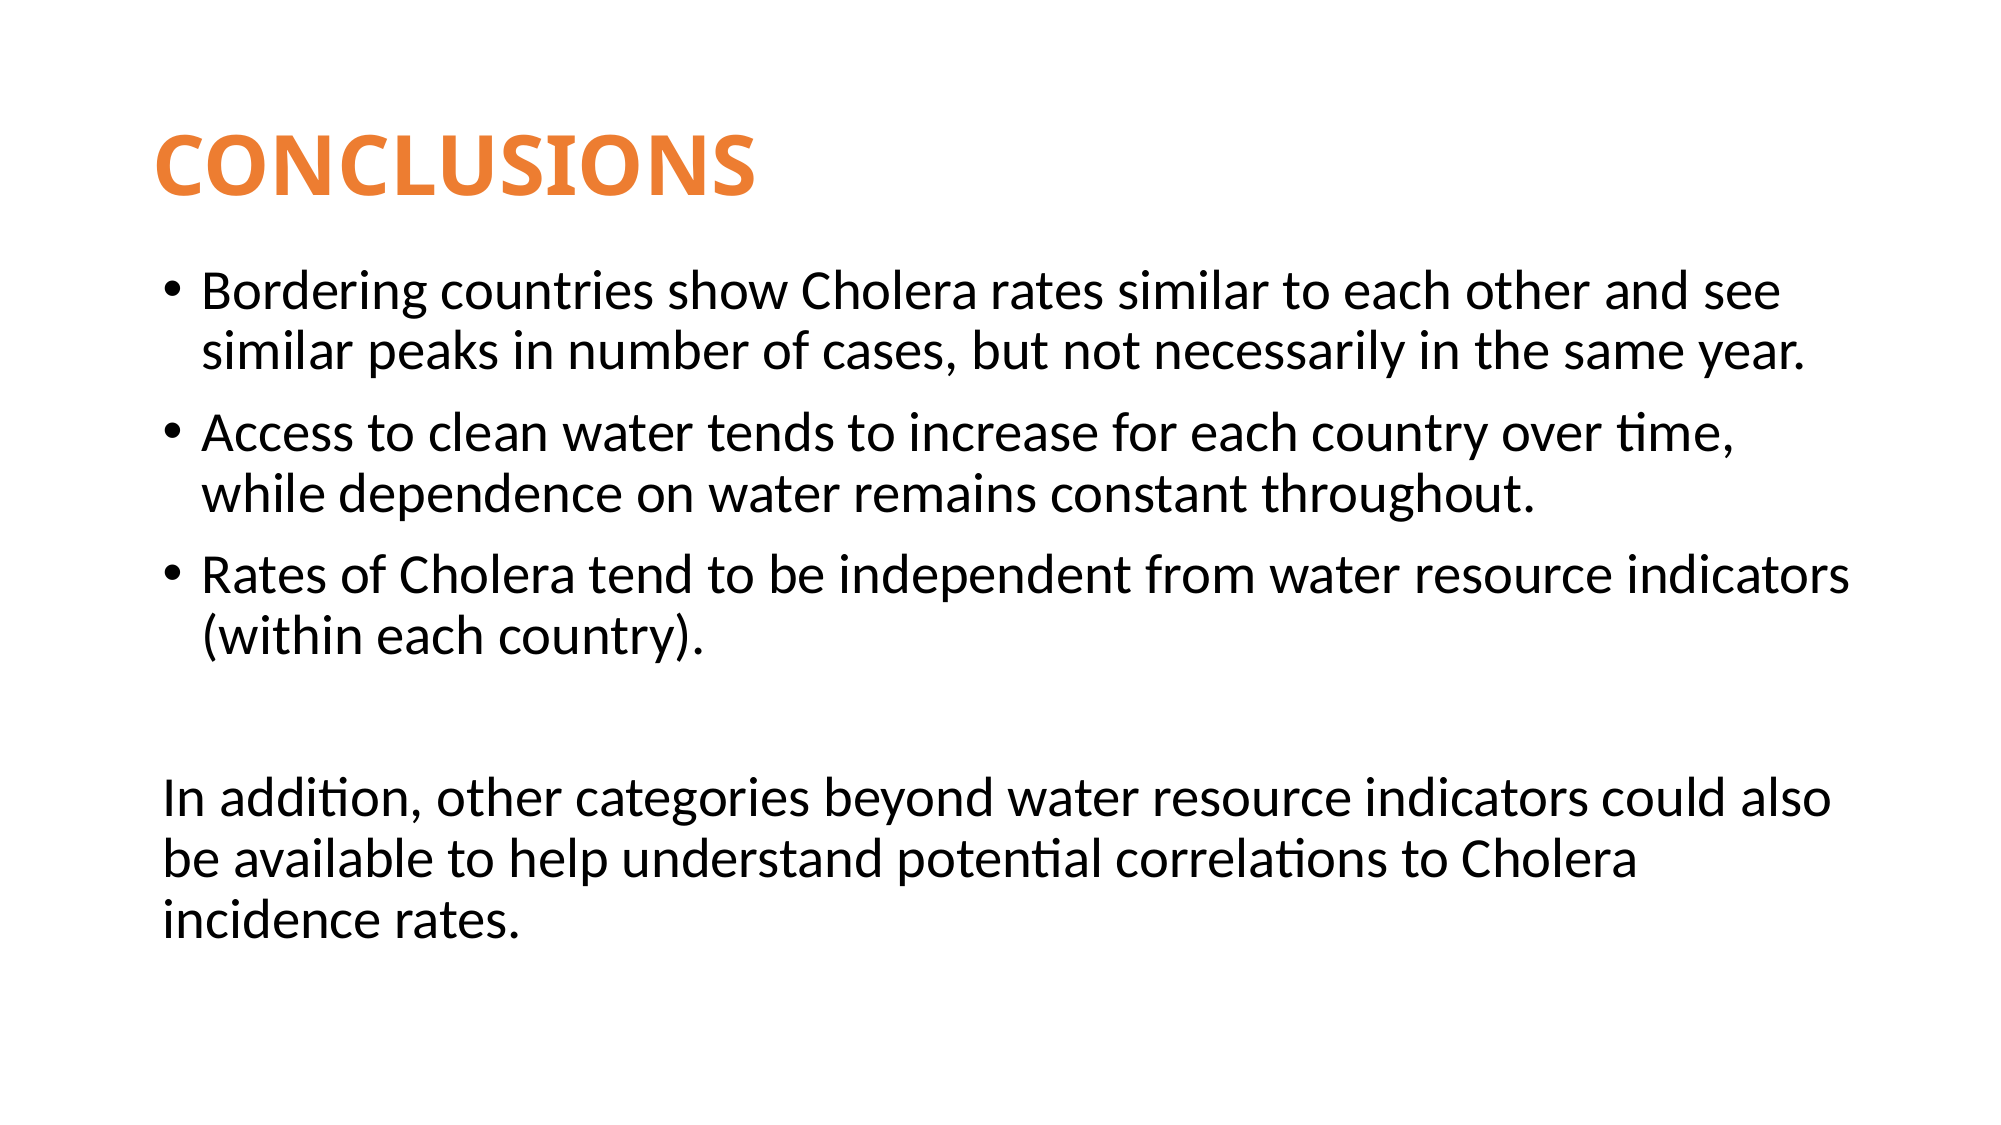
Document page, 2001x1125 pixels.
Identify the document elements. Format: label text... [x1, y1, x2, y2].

list Bordering countries show Cholera rates similar to each other and see similar peaks in number of cases, but not necessarily in the same year. Access to clean water tends to increase for each country over time, while dependence on water remains constant throughout. Rates of Cholera tend to be independent from water resource indicators (within each country). In addition, other categories beyond water resource indicators could also be available to help understand potential correlations to Cholera incidence rates. [147, 252, 1873, 967]
title CONCLUSIONS [137, 59, 1863, 278]
